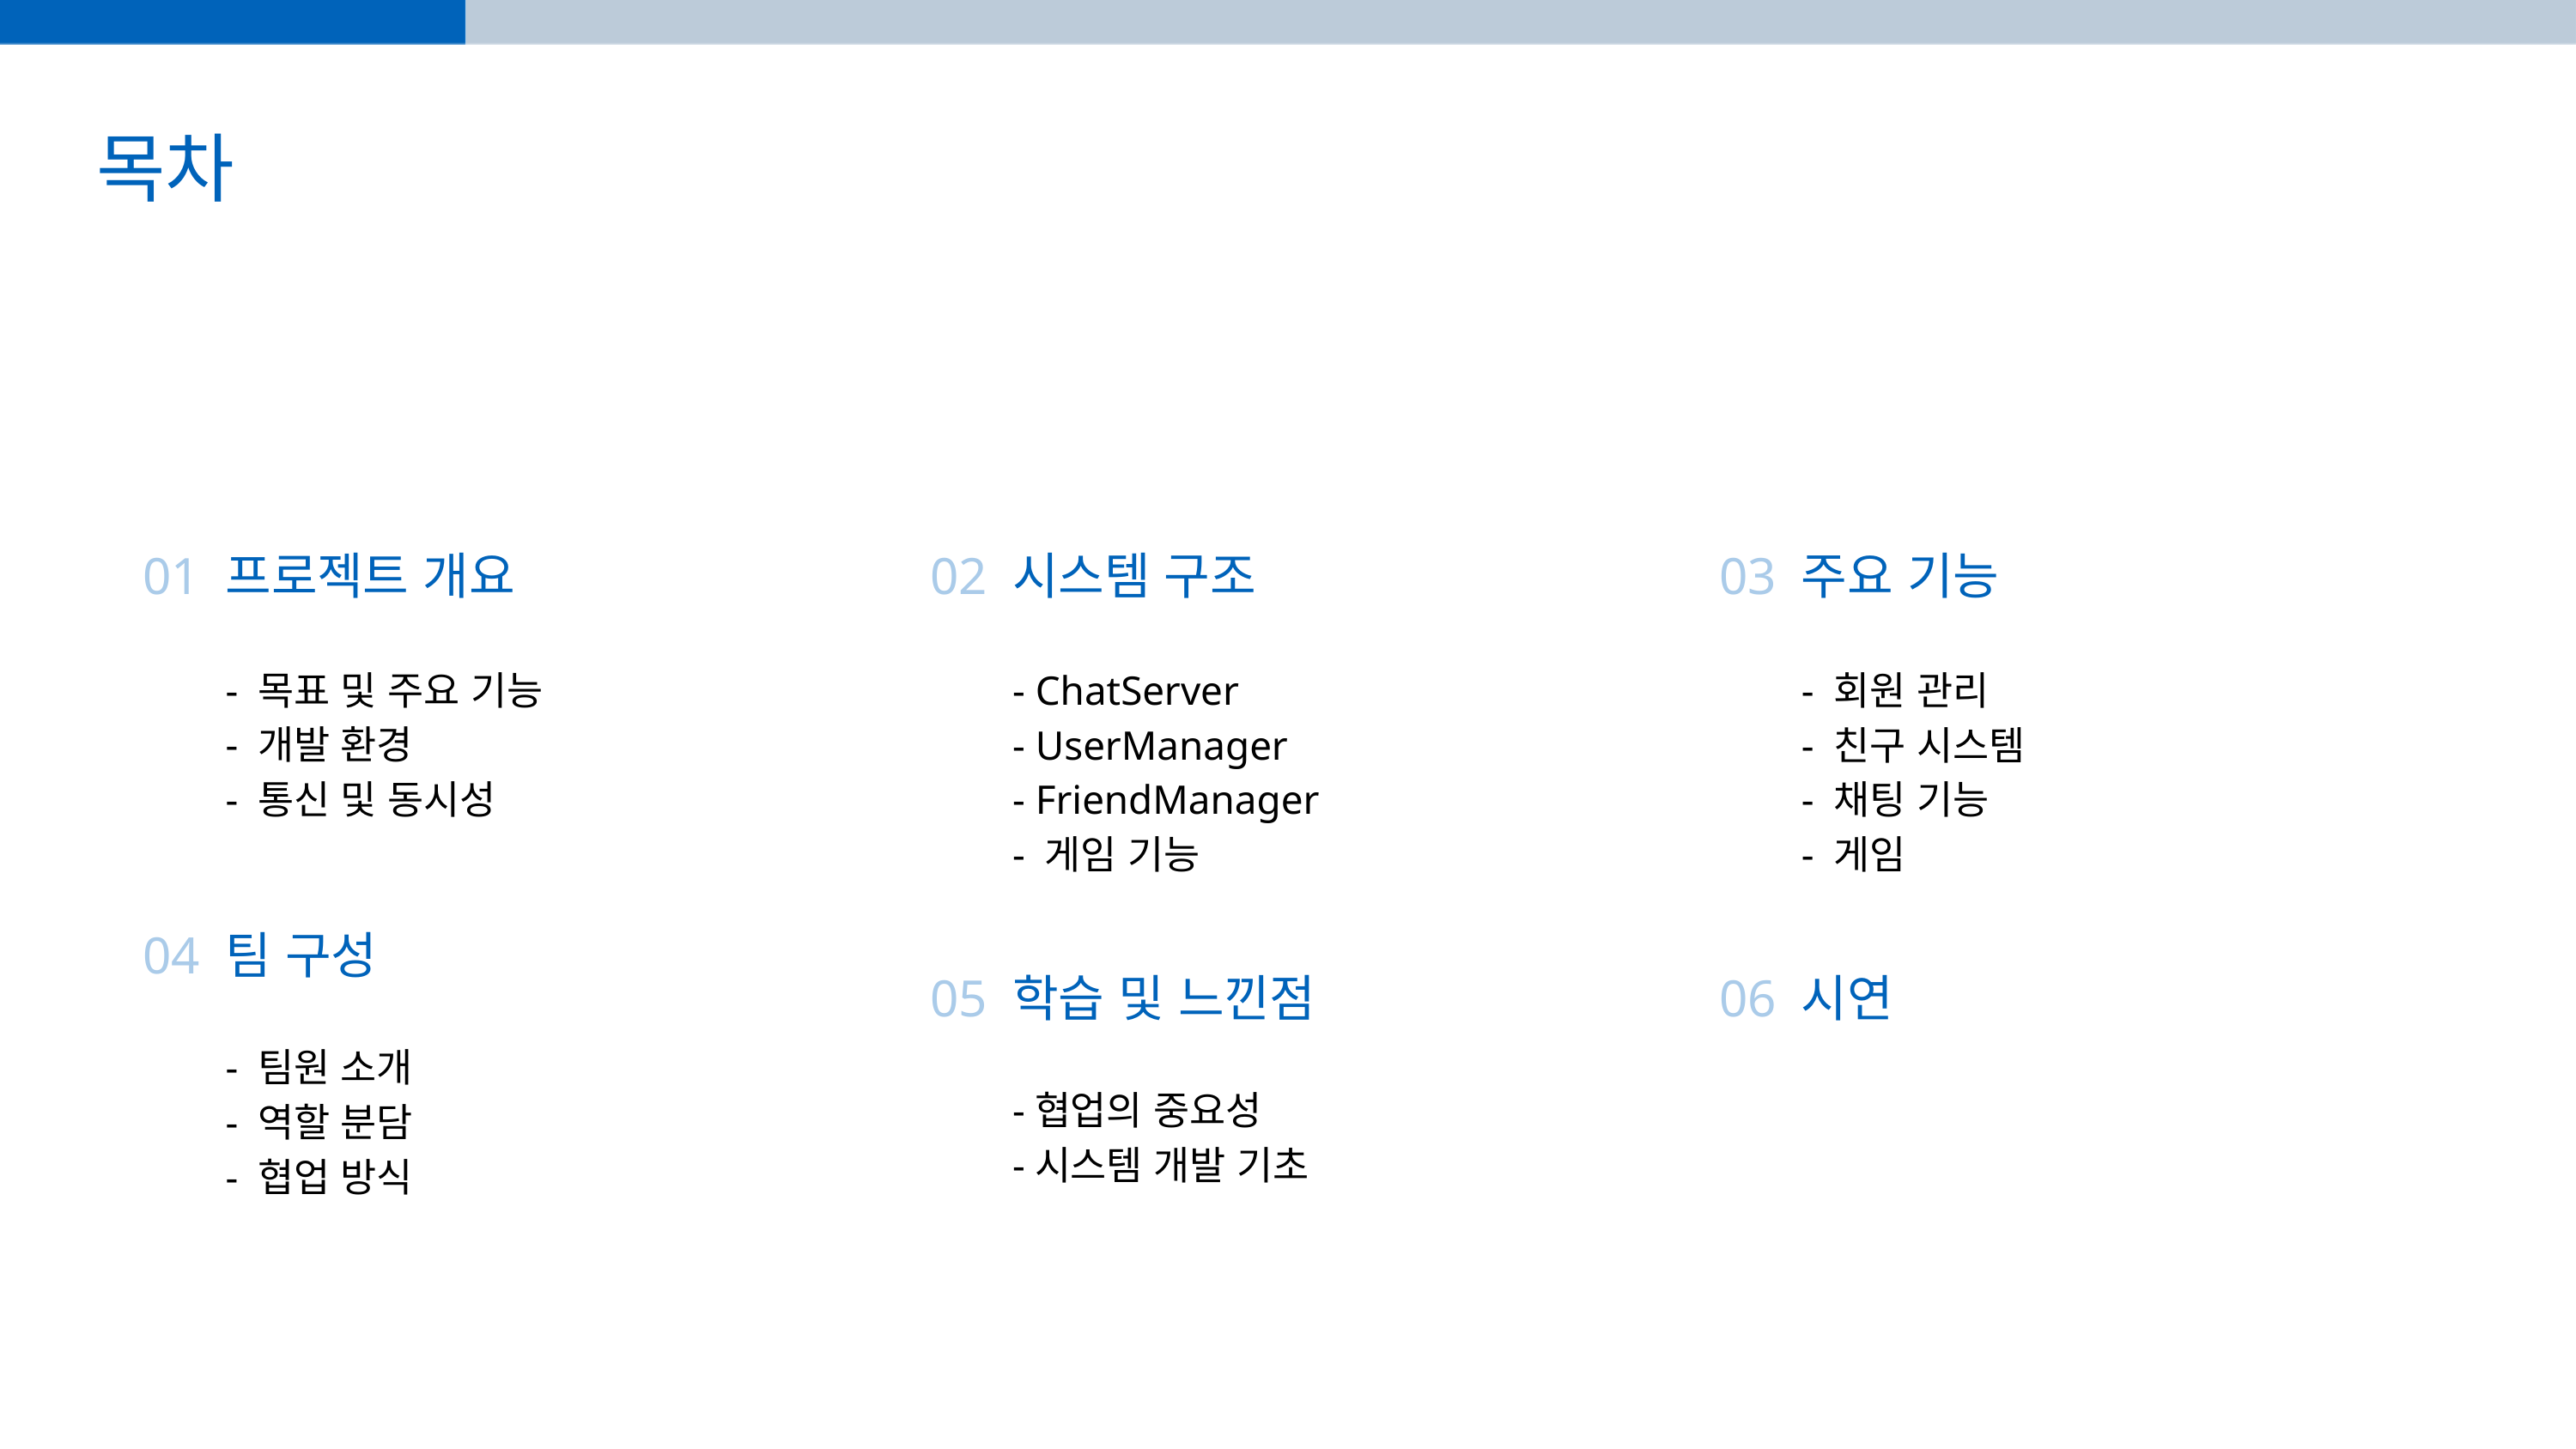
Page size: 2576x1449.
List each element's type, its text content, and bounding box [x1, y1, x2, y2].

text_box 학습 및 느낀점 [1012, 956, 1656, 1027]
text_box 주요 기능 [1801, 534, 2444, 605]
text_box - 팀원 소개 - 역할 분담 - 협업 방식 [225, 1035, 866, 1200]
text_box 03 [1719, 534, 1793, 605]
text_box 02 [930, 534, 1004, 605]
text_box 01 [143, 534, 216, 605]
text_box 시스템 구조 [1012, 534, 1656, 605]
text_box 04 [143, 913, 216, 984]
picture [0, 0, 2576, 45]
text_box 시연 [1801, 956, 1902, 1027]
text_box 05 [930, 956, 1004, 1027]
text_box - 목표 및 주요 기능 - 개발 환경 - 통신 및 동시성 [225, 658, 866, 823]
text_box 팀 구성 [225, 913, 868, 984]
text_box - ChatServer - UserManager - FriendManager - 게임 기능 [1012, 658, 1653, 878]
text_box - 회원 관리 - 친구 시스템 - 채팅 기능 - 게임 [1801, 658, 2442, 878]
text_box 06 [1719, 956, 1793, 1027]
text_box 프로젝트 개요 [225, 534, 868, 605]
text_box 목차 [96, 116, 2496, 222]
text_box -협업의 중요성 -시스템 개발 기초 [1012, 1078, 1653, 1190]
